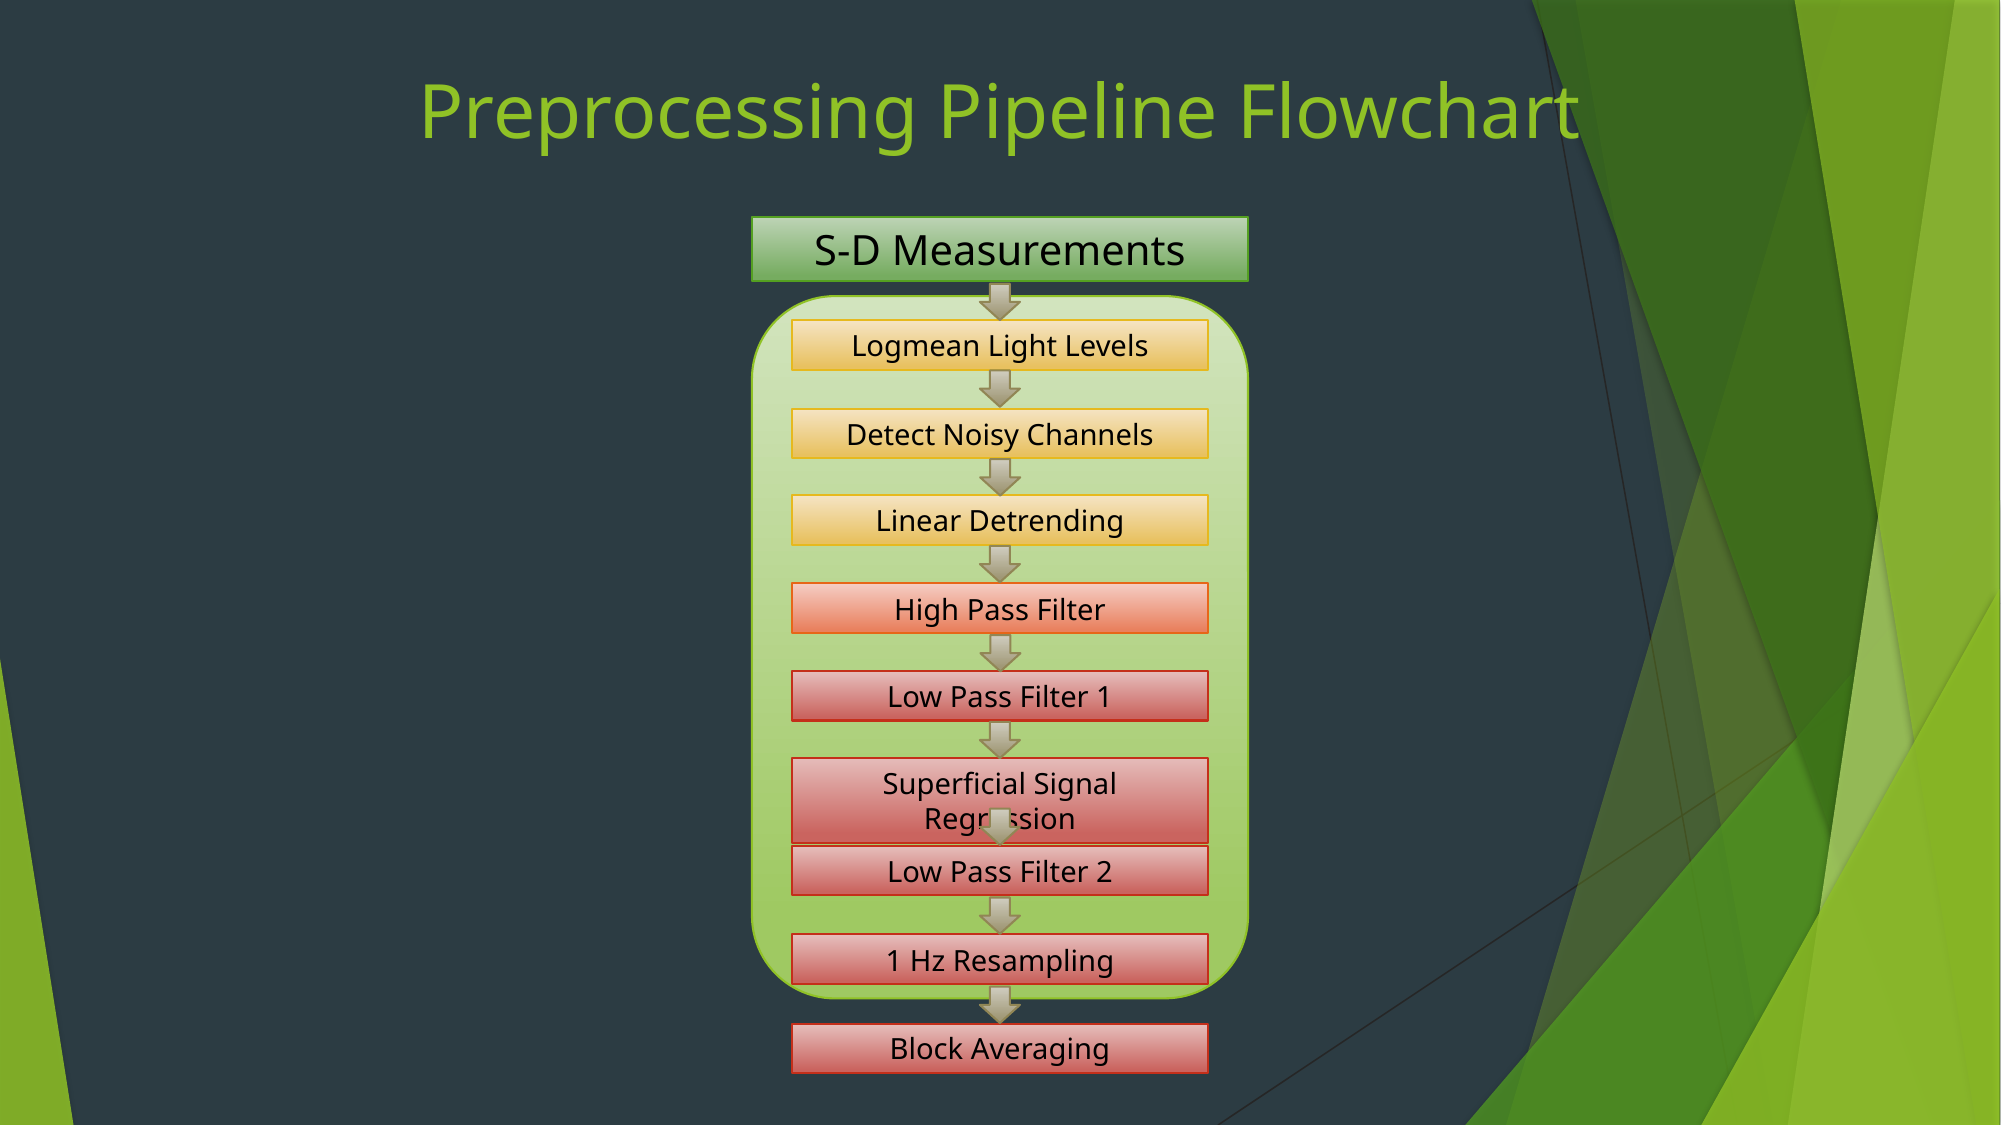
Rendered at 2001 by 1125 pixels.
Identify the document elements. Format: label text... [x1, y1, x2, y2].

title Preprocessing Pipeline Flowchart [294, 0, 1706, 217]
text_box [751, 216, 1249, 1075]
